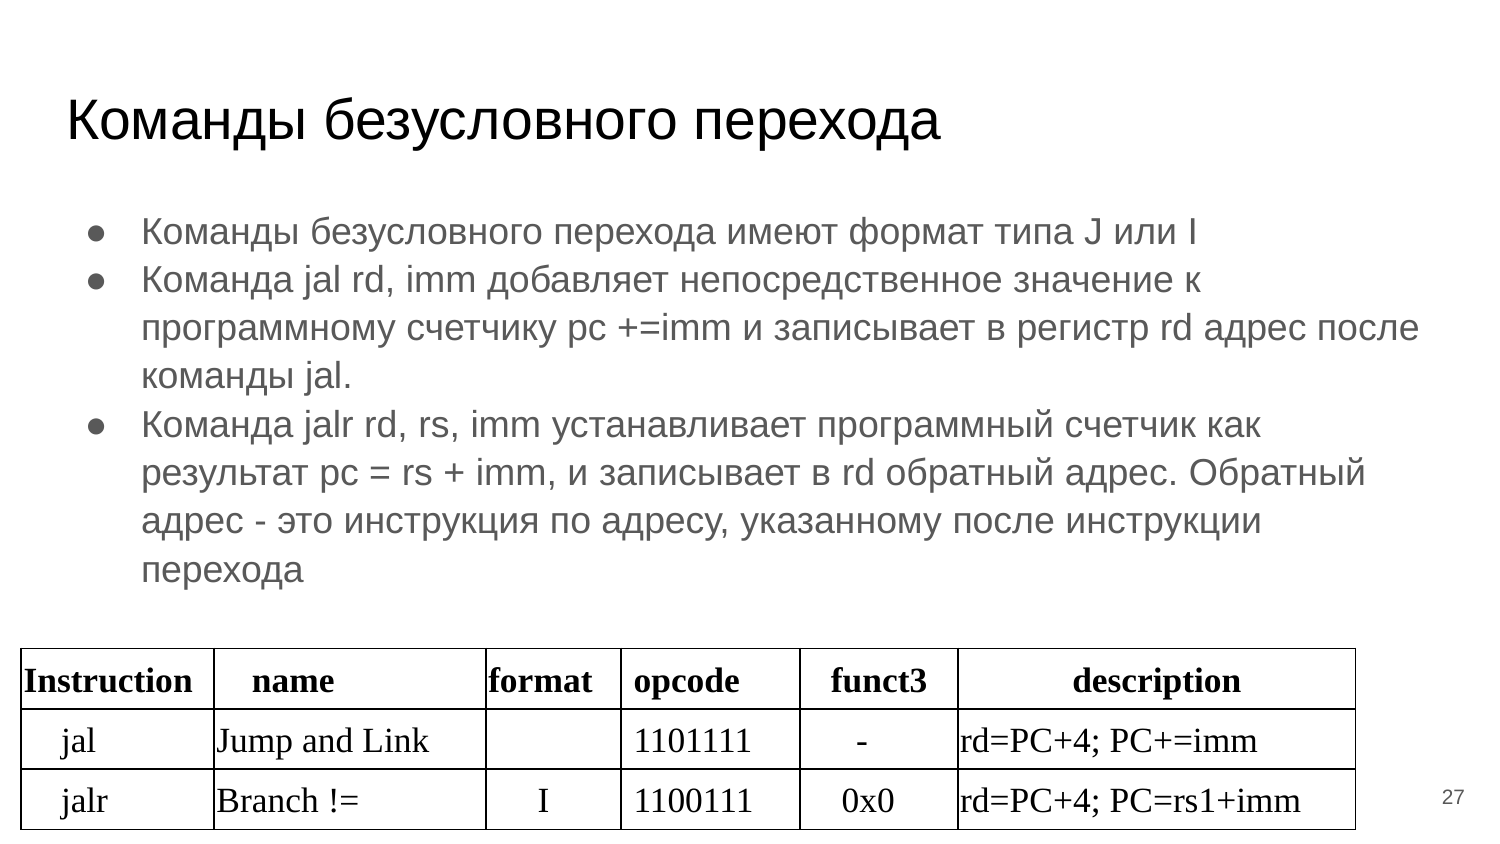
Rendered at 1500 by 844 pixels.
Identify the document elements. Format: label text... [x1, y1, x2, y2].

table_header Instruction [22, 649, 213, 708]
table_cell rd=PC+4; PC+=imm [959, 710, 1355, 768]
title Команды безусловного перехода [51, 72, 1449, 167]
table_cell 0x0 [801, 770, 957, 829]
table_cell Jump and Link [215, 710, 485, 768]
table_cell jal [22, 710, 213, 768]
table_cell jalr [22, 770, 213, 829]
table_header format [487, 649, 620, 708]
table_cell Branch != [215, 770, 485, 829]
table_cell rd=PC+4; PC=rs1+imm [959, 770, 1355, 829]
table_cell - [801, 710, 957, 768]
table_header opcode [622, 649, 799, 708]
table_header funct3 [801, 649, 957, 708]
table_cell 1101111 [622, 710, 799, 768]
list Команды безусловного перехода имеют формат типа J или I Команда jal rd, imm добавляет непосредственное значение к программному счетчику pc +=imm и записывает в регистр rd адрес после команды jal. Команда jalr rd, rs, imm устанавливает программный счетчик как результат pc = rs + imm, и записывает в rd обратный адрес. Обратный адрес - это инструкция по адресу, указанному после инструкции перехода [51, 189, 1449, 750]
table_header name [215, 649, 485, 708]
slide_number ‹#› [1389, 764, 1480, 830]
table_header description [959, 649, 1355, 708]
table_cell [487, 710, 620, 768]
table_cell 1100111 [622, 770, 799, 829]
table_cell I [487, 770, 620, 829]
